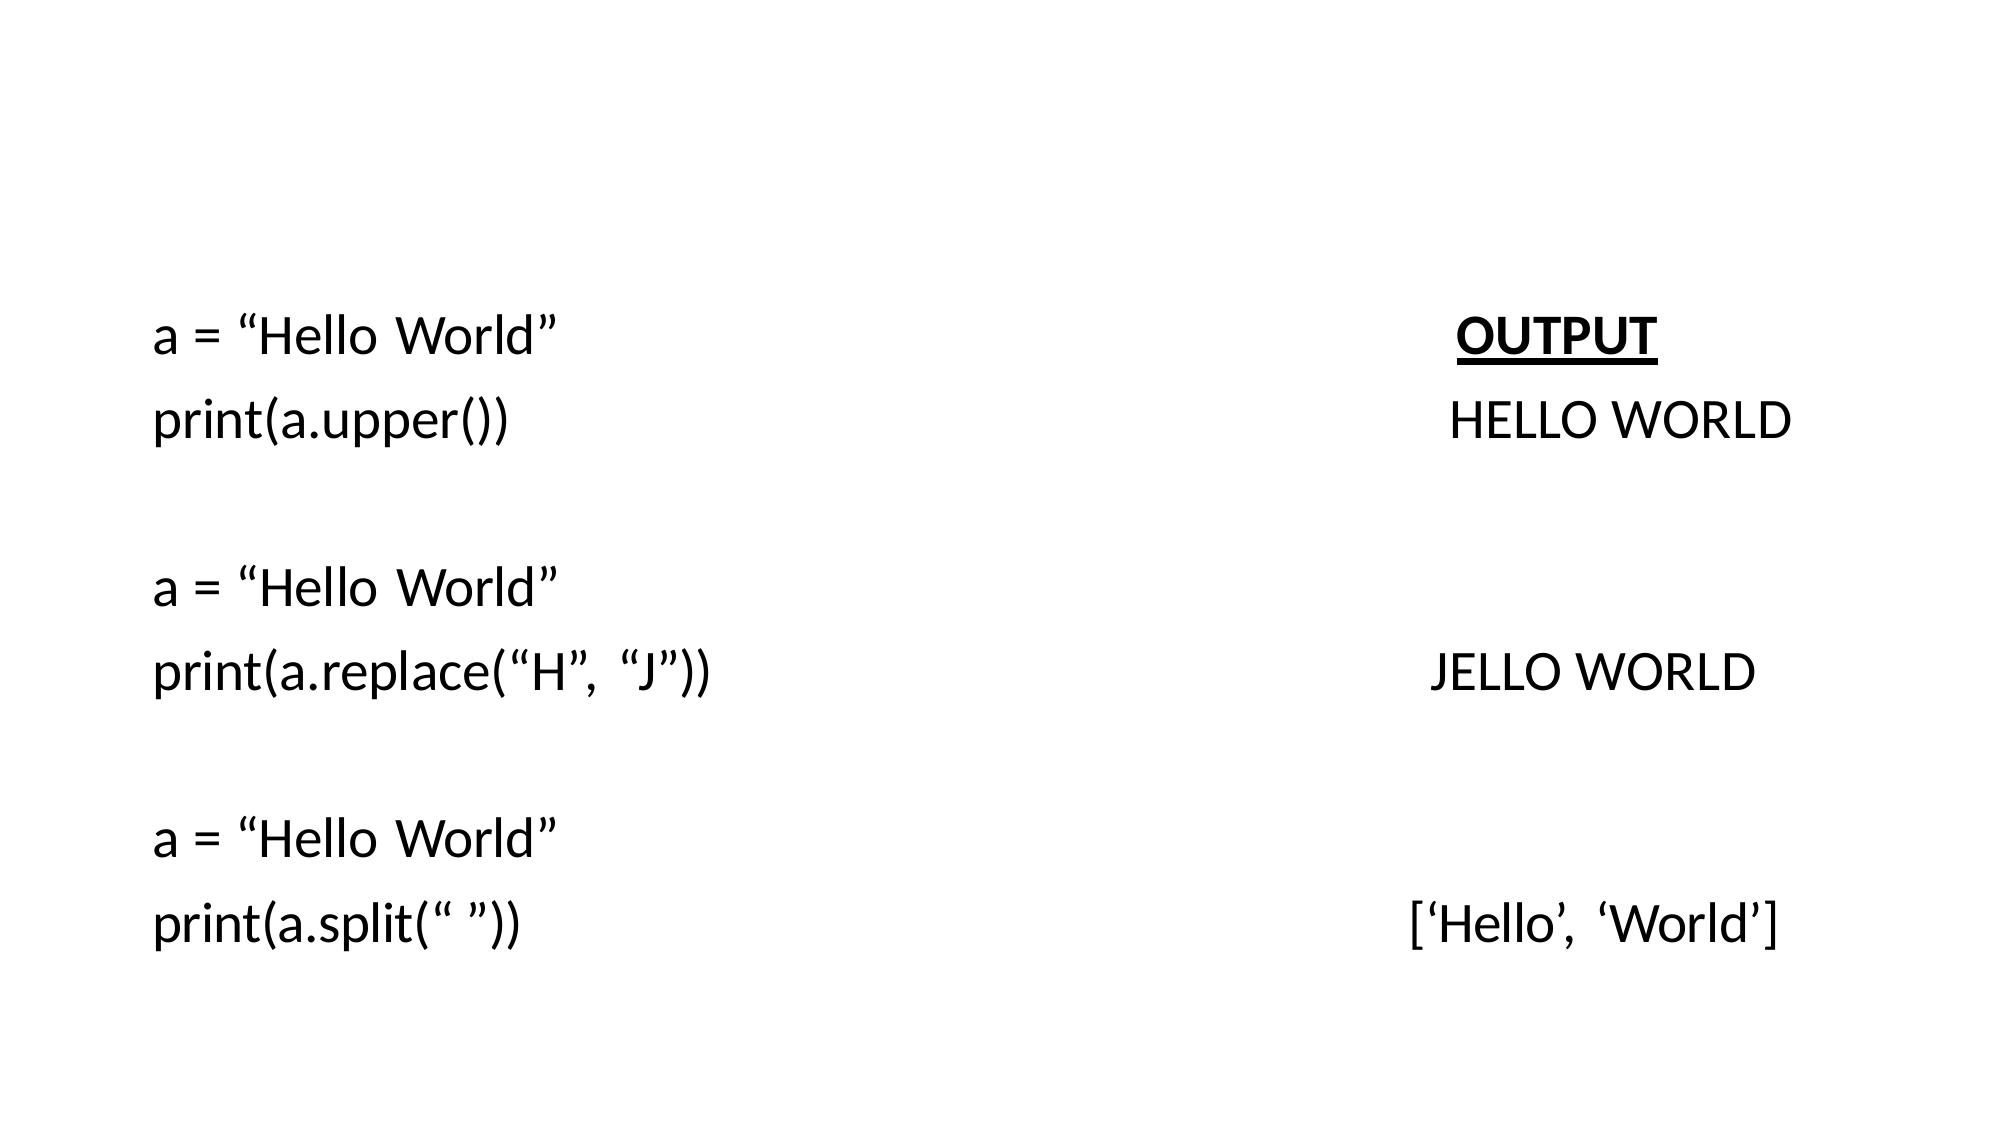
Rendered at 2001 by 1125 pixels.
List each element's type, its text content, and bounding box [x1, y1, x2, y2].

text_box a = “Hello World” print(a.replace(“H”, “J”)) [150, 531, 727, 702]
text_box a = “Hello World” print(a.upper()) [150, 279, 566, 451]
text_box [‘Hello’, ‘World’] [1406, 882, 1792, 954]
text_box JELLO WORLD [1428, 630, 1763, 703]
text_box a = “Hello World” print(a.split(“ ”)) [150, 783, 566, 954]
text_box OUTPUT HELLO WORLD [1447, 279, 1799, 451]
